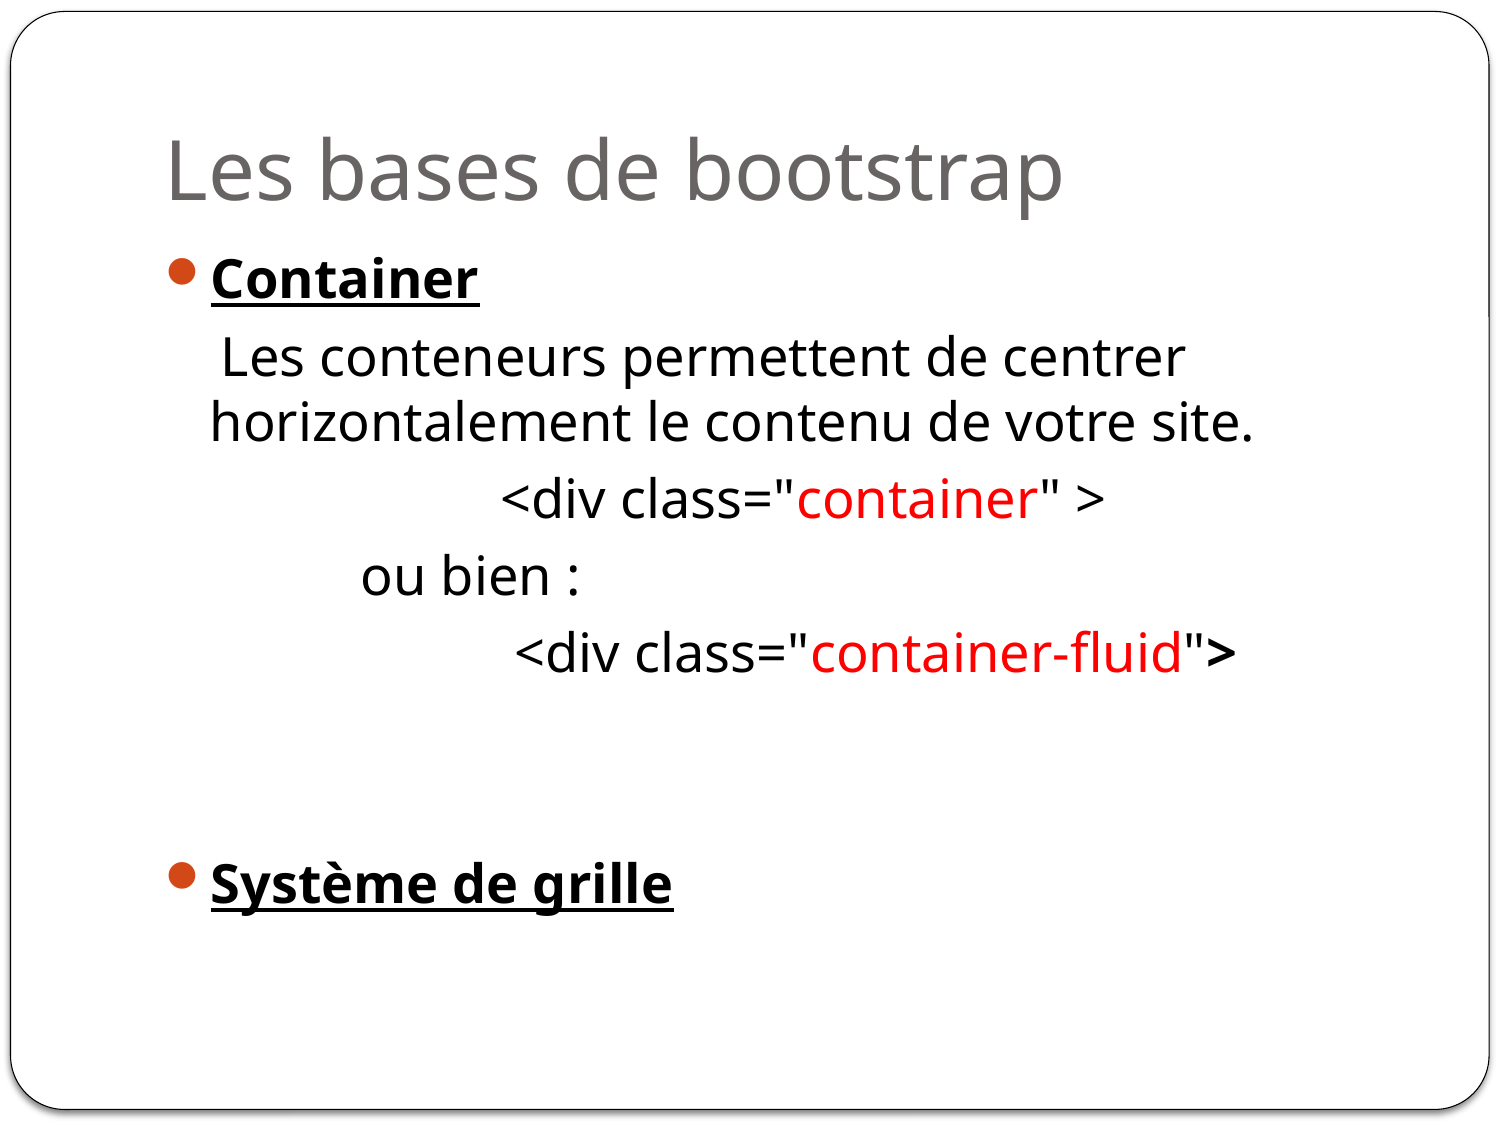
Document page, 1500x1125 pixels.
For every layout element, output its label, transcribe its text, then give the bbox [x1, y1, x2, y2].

title Les bases de bootstrap [150, 45, 1425, 233]
list Container Les conteneurs permettent de centrer horizontalement le contenu de votre site. <div class="container" > ou bien : <div class="container-fluid"> Système de grille [150, 237, 1425, 988]
